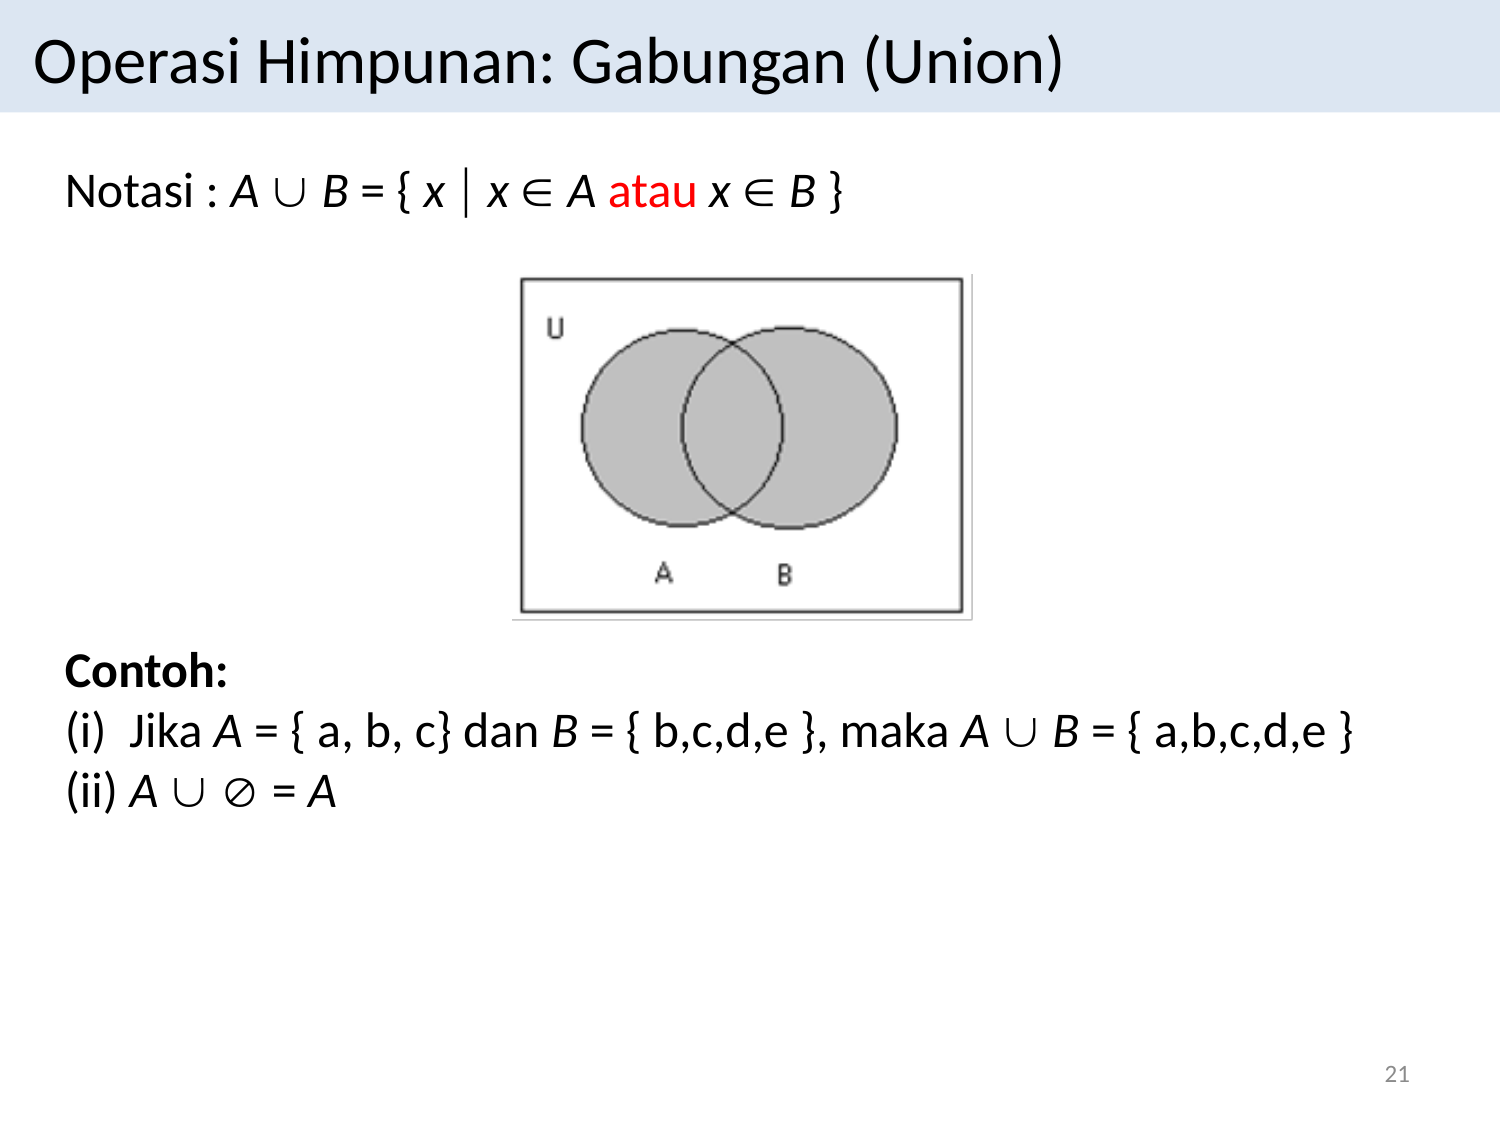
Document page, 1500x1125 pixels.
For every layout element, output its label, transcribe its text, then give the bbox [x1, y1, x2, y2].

slide_number 21 [1074, 1042, 1425, 1103]
picture [512, 274, 976, 626]
text_box [0, 1, 1500, 115]
text_box Operasi Himpunan: Gabungan (Union) [19, 9, 1082, 104]
text_box Notasi : A  B = { x  x  A atau x  B } Contoh: (i) Jika A = { a, b, c} dan B = { b,c,d,e }, maka A  B = { a,b,c,d,e } (ii) A   = A [50, 149, 1438, 885]
